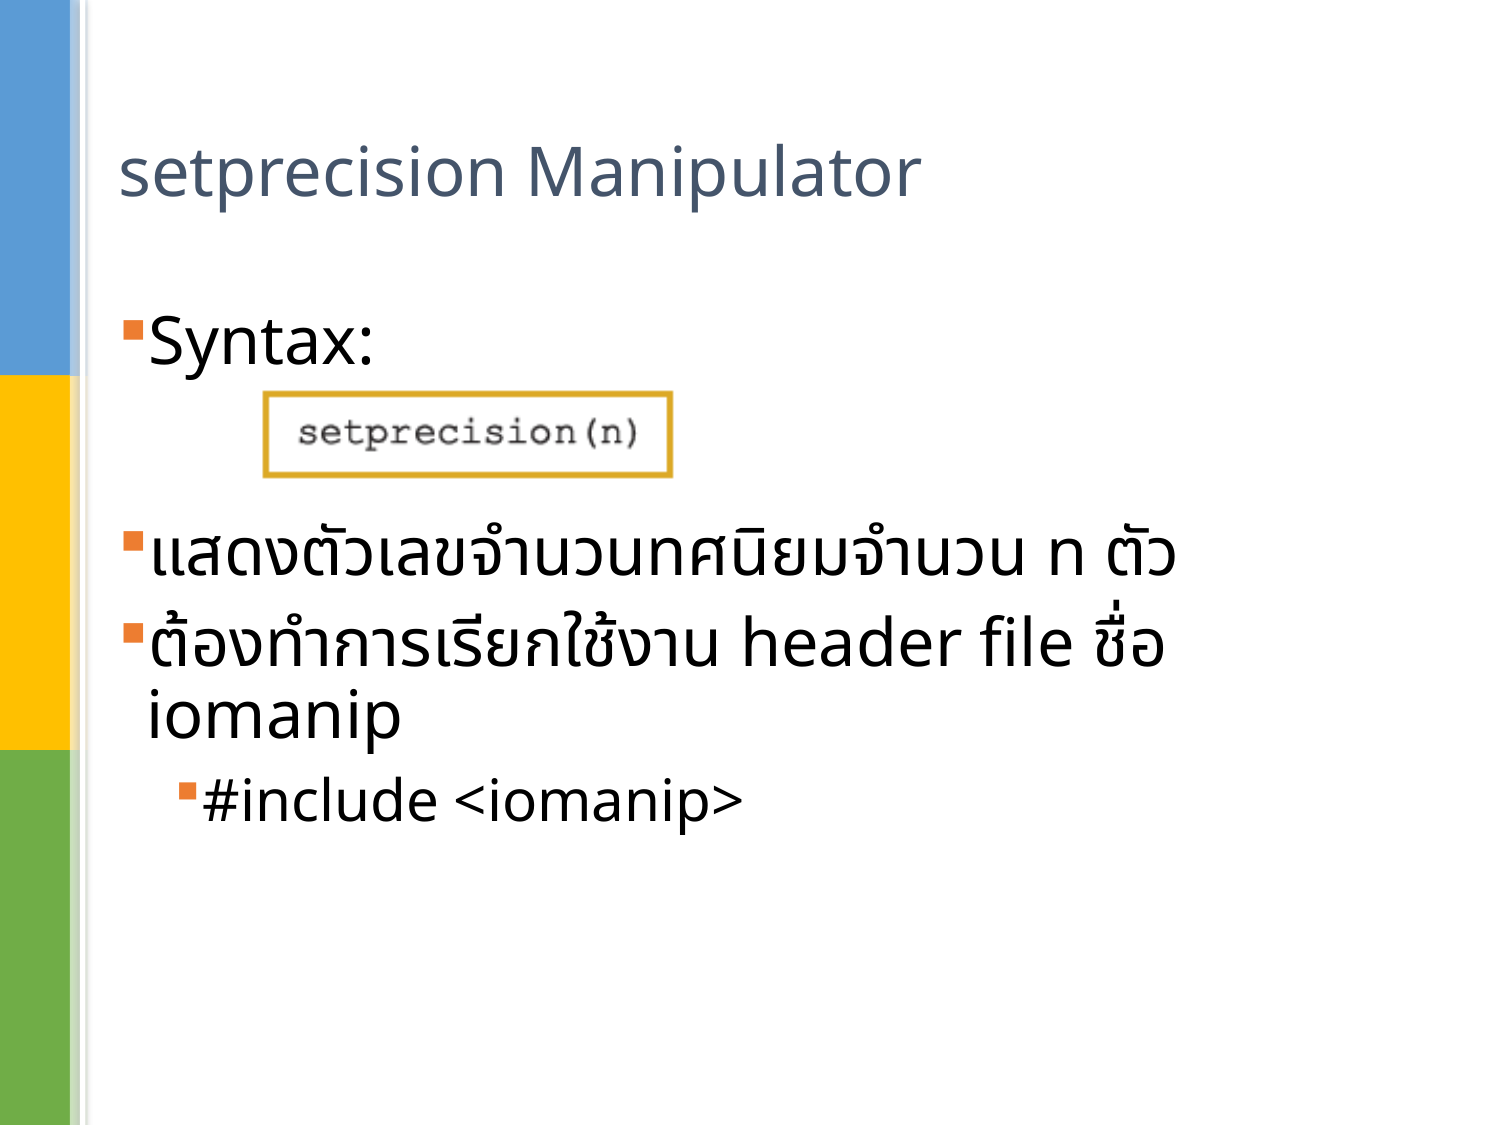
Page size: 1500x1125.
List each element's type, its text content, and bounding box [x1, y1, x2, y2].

list Syntax: แสดงตัวเลขจำนวนทศนิยมจำนวน n ตัว ต้องทำการเรียกใช้งาน header file ชื่อ iomanip #include <iomanip> [103, 299, 1397, 1014]
picture [257, 380, 680, 486]
title setprecision Manipulator [103, 59, 1397, 278]
